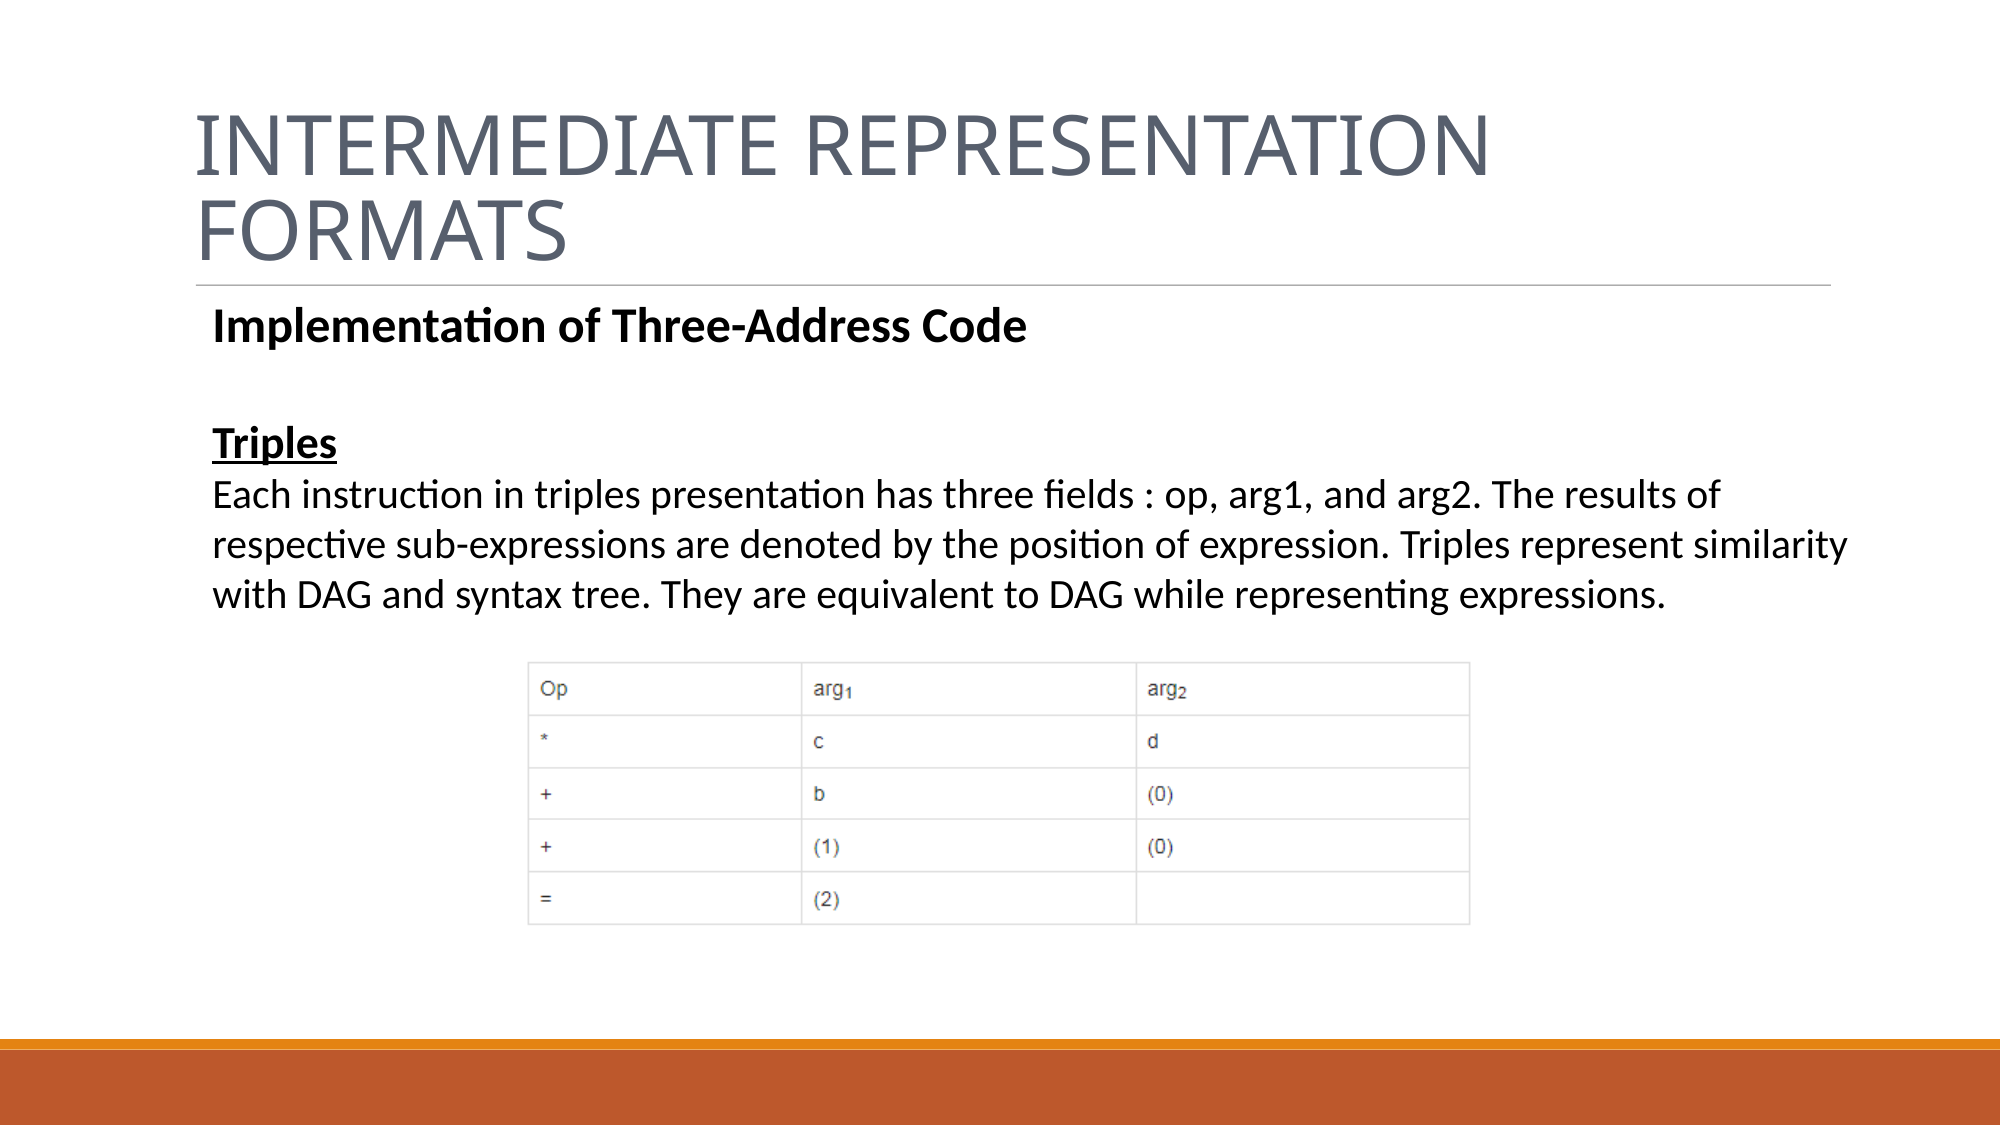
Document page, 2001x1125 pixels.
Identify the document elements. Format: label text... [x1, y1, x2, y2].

text_box Implementation of Three-Address Code Triples Each instruction in triples presentation has three fields : op, arg1, and arg2. The results of respective sub-expressions are denoted by the position of expression. Triples represent similarity with DAG and syntax tree. They are equivalent to DAG while representing expressions. [197, 284, 1866, 625]
picture [522, 648, 1475, 934]
text_box Intermediate Representation Formats [180, 47, 1830, 285]
